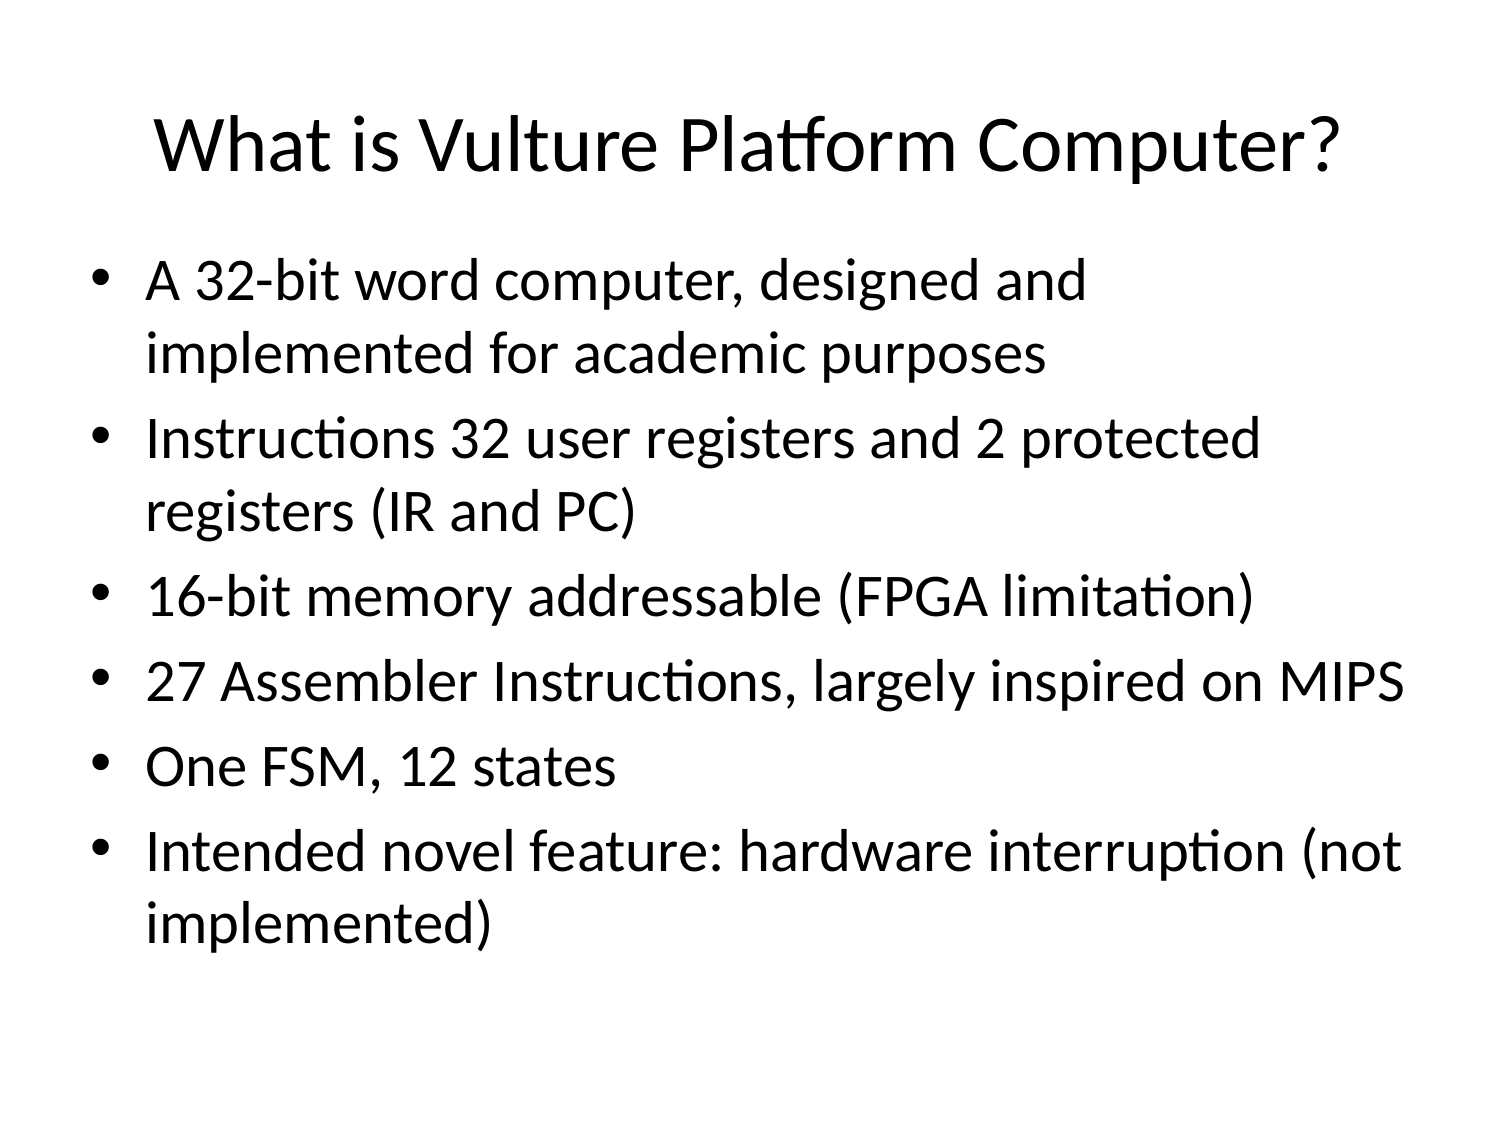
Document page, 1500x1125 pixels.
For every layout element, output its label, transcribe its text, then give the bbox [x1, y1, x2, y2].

title What is Vulture Platform Computer? [75, 45, 1425, 232]
list A 32-bit word computer, designed and implemented for academic purposes Instructions 32 user registers and 2 protected registers (IR and PC) 16-bit memory addressable (FPGA limitation) 27 Assembler Instructions, largely inspired on MIPS One FSM, 12 states Intended novel feature: hardware interruption (not implemented) [75, 232, 1425, 975]
